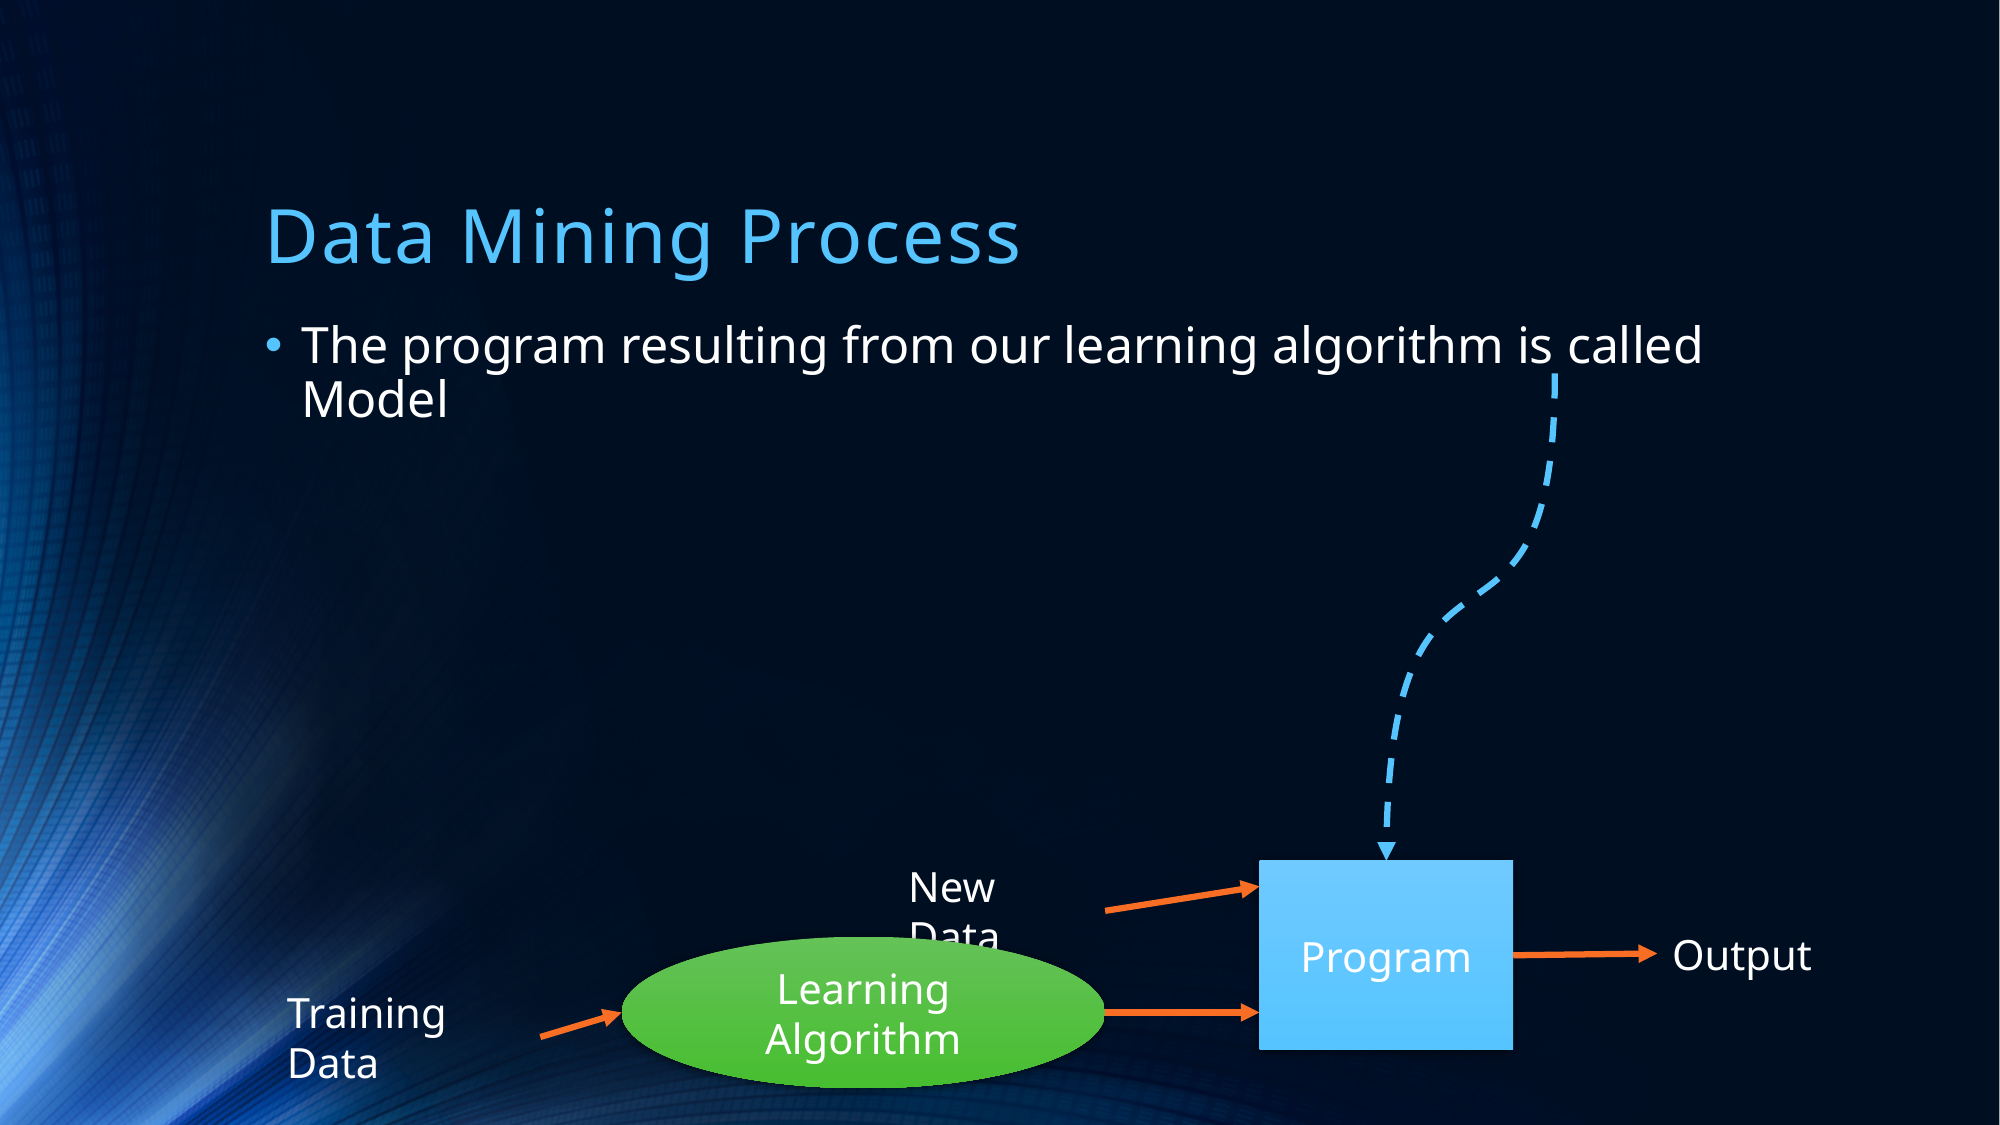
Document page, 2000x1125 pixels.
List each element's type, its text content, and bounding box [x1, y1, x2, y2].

text_box Training Data [272, 979, 541, 1095]
text_box Program [1259, 860, 1514, 1050]
text_box Learning Algorithm [621, 936, 1105, 1089]
text_box Output [1749, 921, 1827, 986]
title Data Mining Process [249, 62, 1750, 288]
list The program resulting from our learning algorithm is called Model [249, 312, 1749, 988]
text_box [1226, 532, 1715, 702]
picture [0, 0, 2000, 1125]
